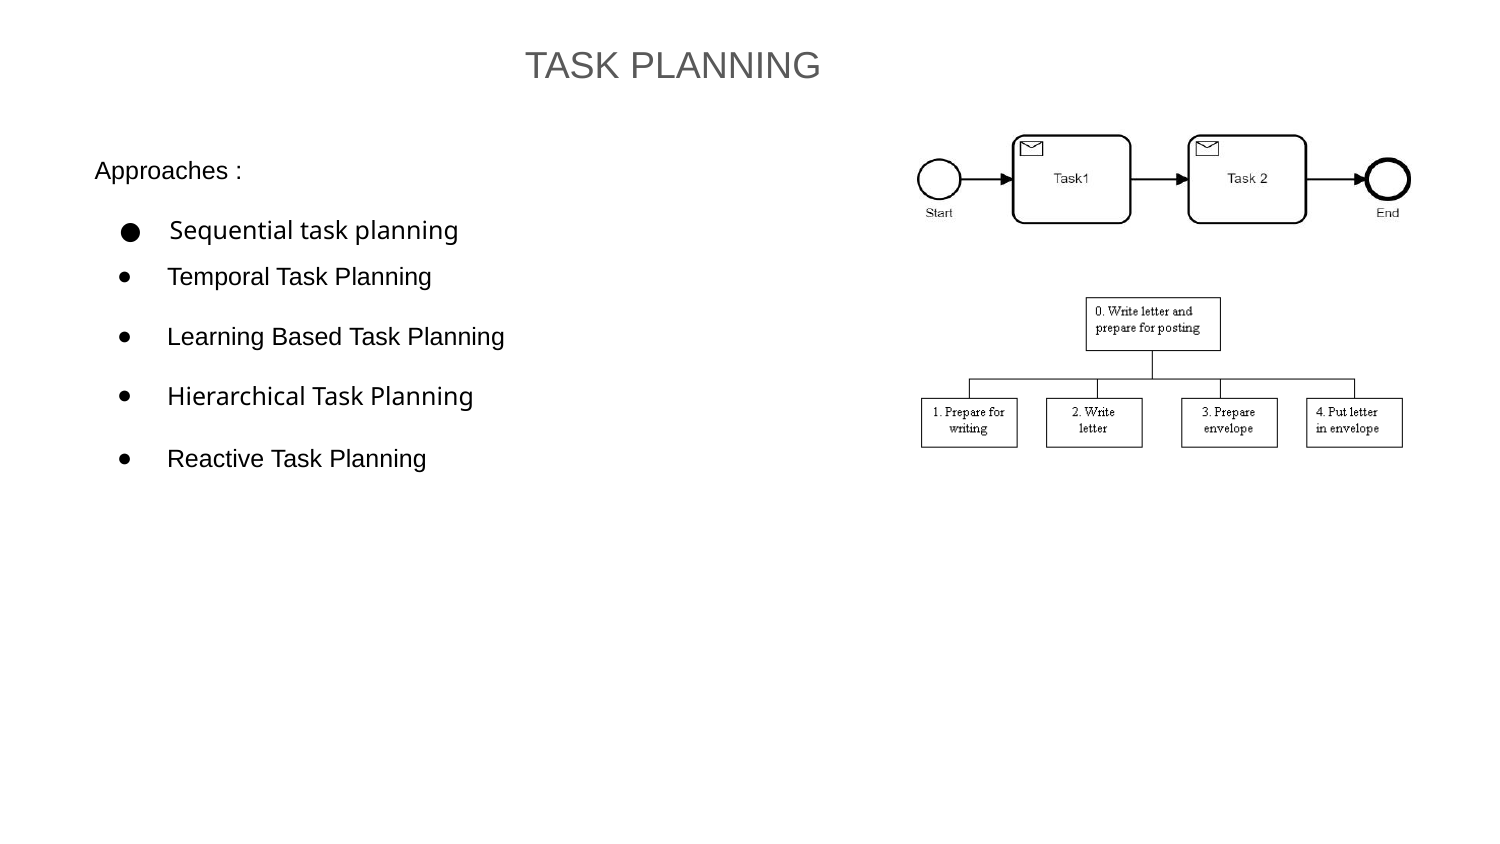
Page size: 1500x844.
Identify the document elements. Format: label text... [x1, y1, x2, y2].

text_box Temporal Task Planning Learning Based Task Planning Hierarchical Task Planning [77, 245, 728, 426]
picture [887, 88, 1457, 277]
picture [915, 284, 1411, 466]
text_box TASK PLANNING [509, 25, 865, 101]
text_box Approaches : Sequential task planning [79, 139, 745, 260]
text_box Reactive Task Planning [77, 427, 748, 488]
